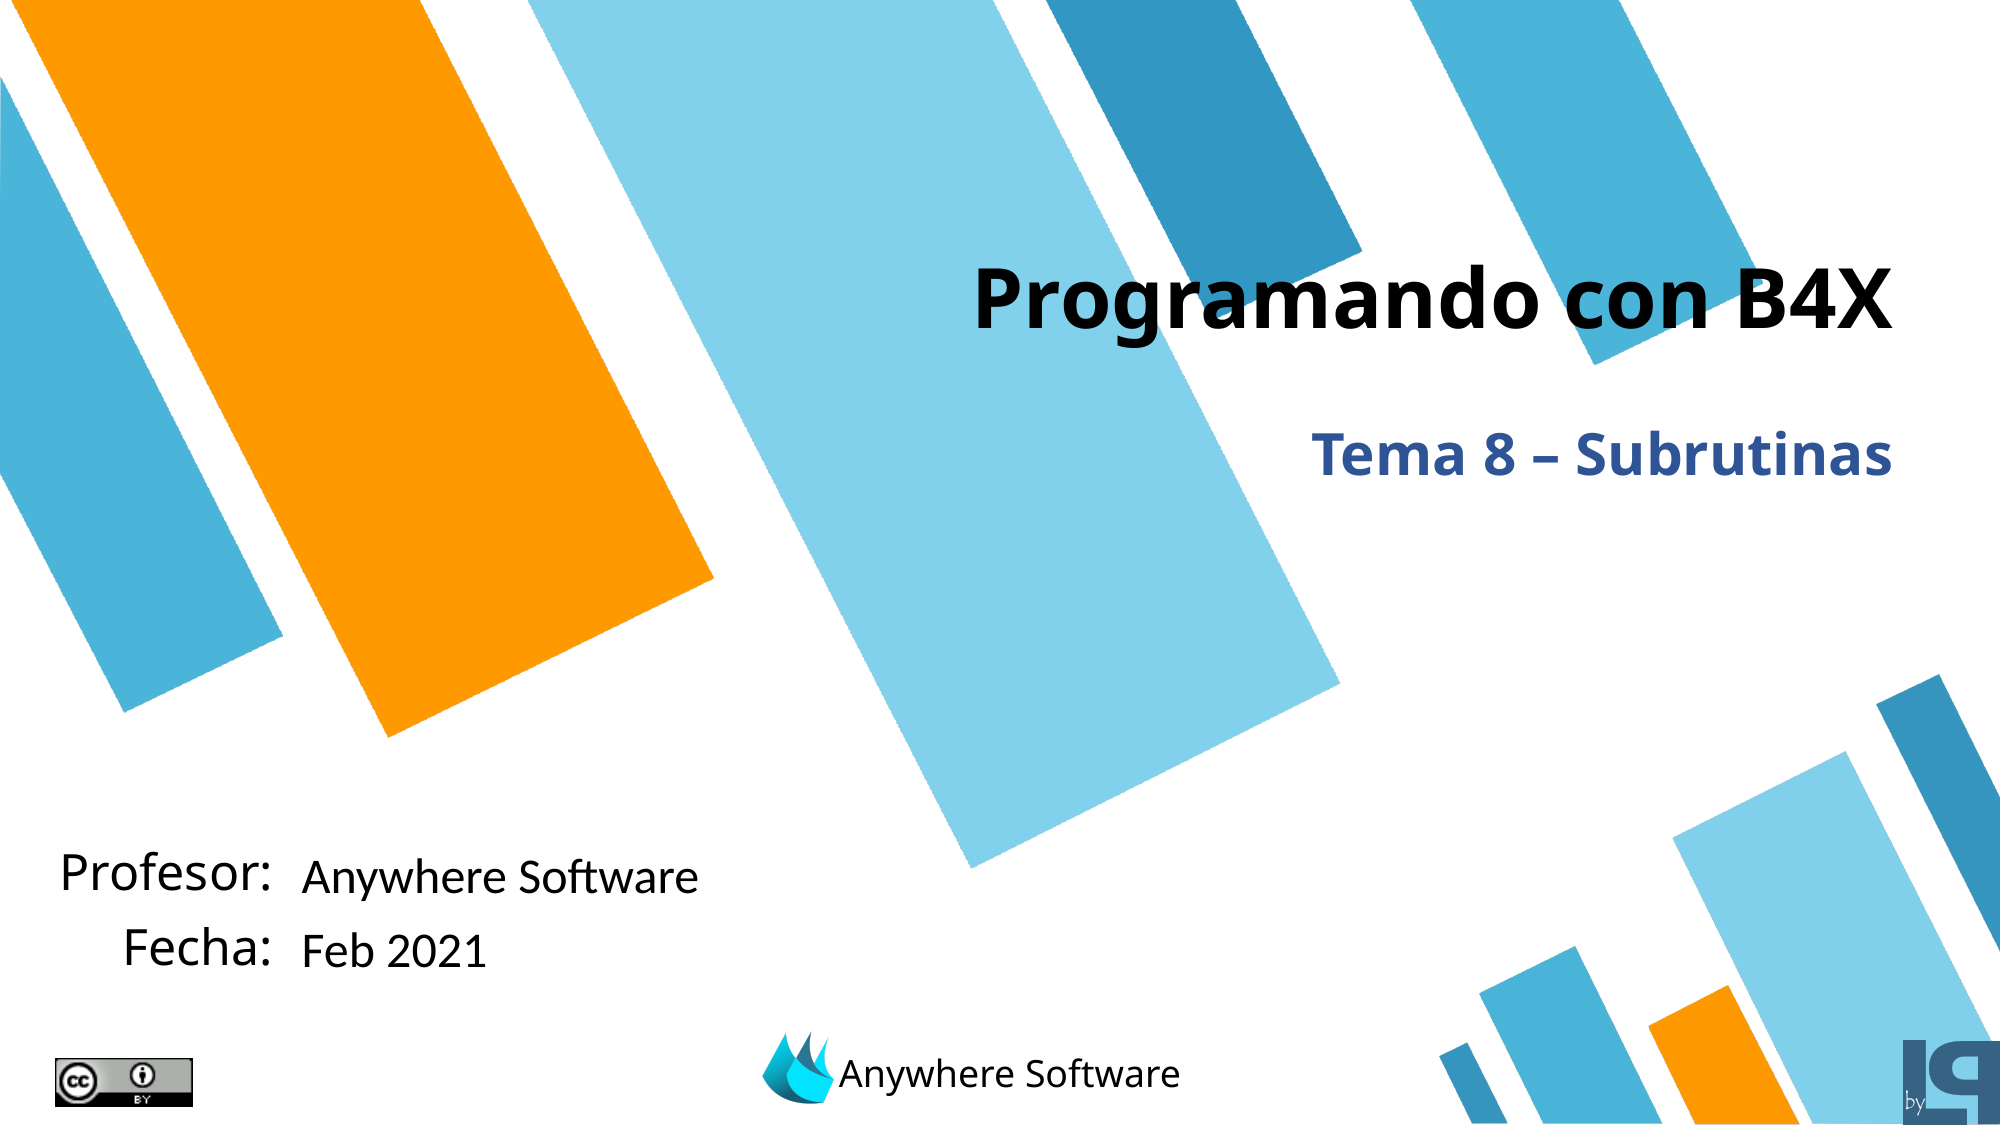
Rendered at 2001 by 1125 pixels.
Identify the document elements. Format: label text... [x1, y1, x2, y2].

picture [0, 0, 2000, 1125]
title Programando con B4X [192, 82, 1909, 354]
text_box Anywhere Software [286, 835, 752, 910]
text_box Feb 2021 [286, 910, 752, 985]
subtitle Tema 8 – Subrutinas [408, 417, 1909, 533]
